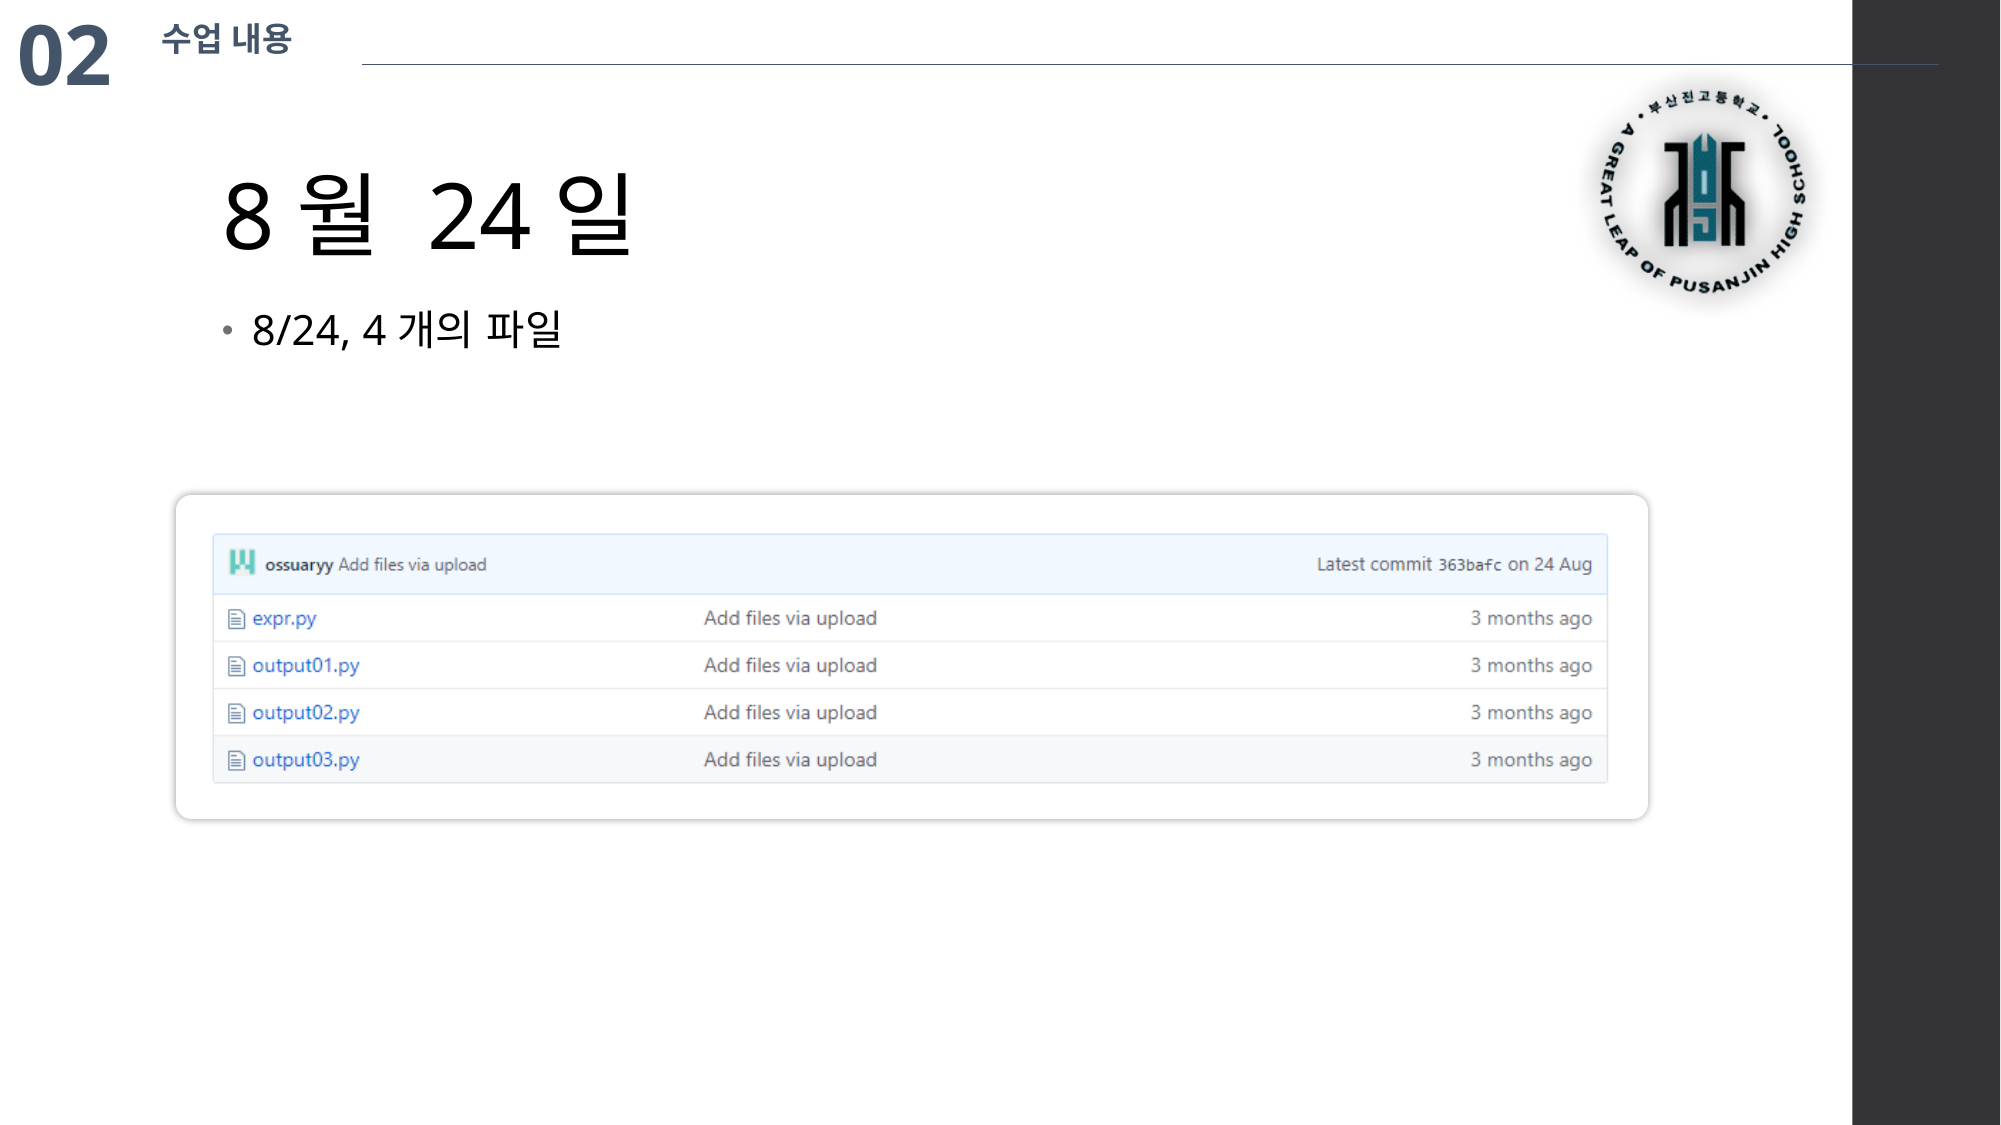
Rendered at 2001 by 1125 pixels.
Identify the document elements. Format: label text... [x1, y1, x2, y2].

text_box 02 [2, 0, 194, 110]
text_box 8/24, 4개의 파일 [206, 795, 1617, 1014]
text_box 8/24, 4개의 파일 [206, 299, 1617, 522]
text_box 수업 내용 [147, 10, 309, 66]
title 8월 24일 [206, 60, 1797, 278]
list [206, 525, 1618, 789]
picture [1593, 78, 1816, 300]
